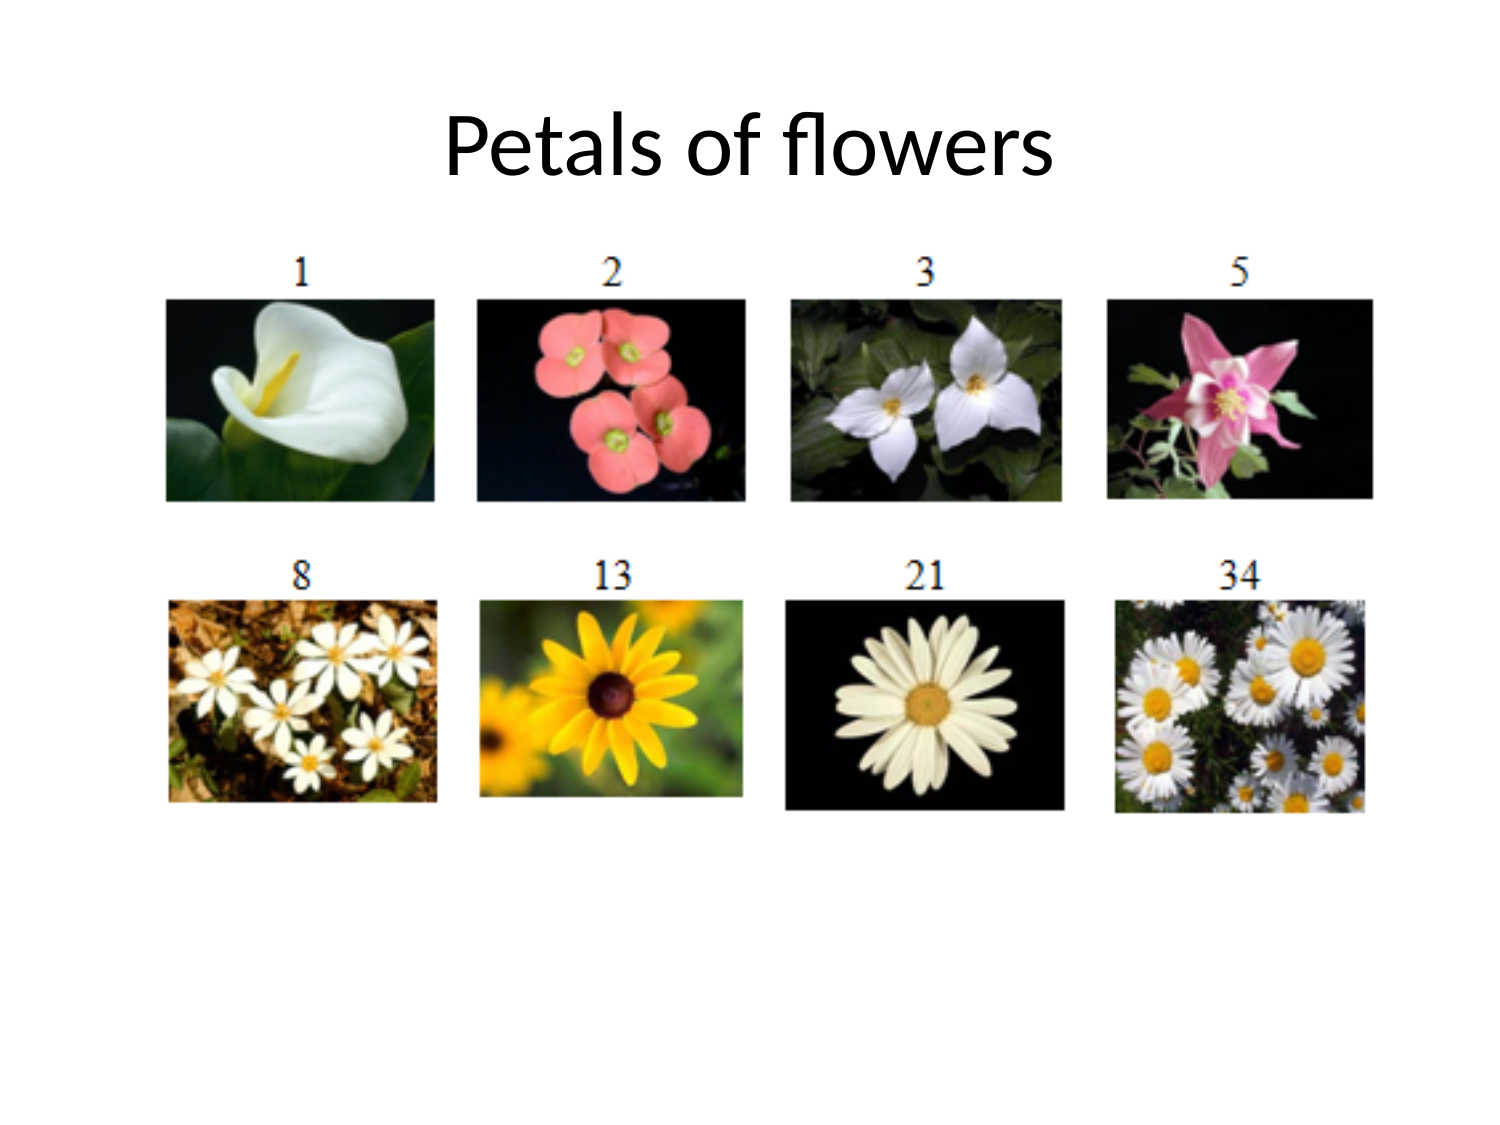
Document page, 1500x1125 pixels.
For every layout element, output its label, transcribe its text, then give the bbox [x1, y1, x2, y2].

picture [135, 231, 1404, 835]
title Petals of flowers [75, 45, 1425, 233]
